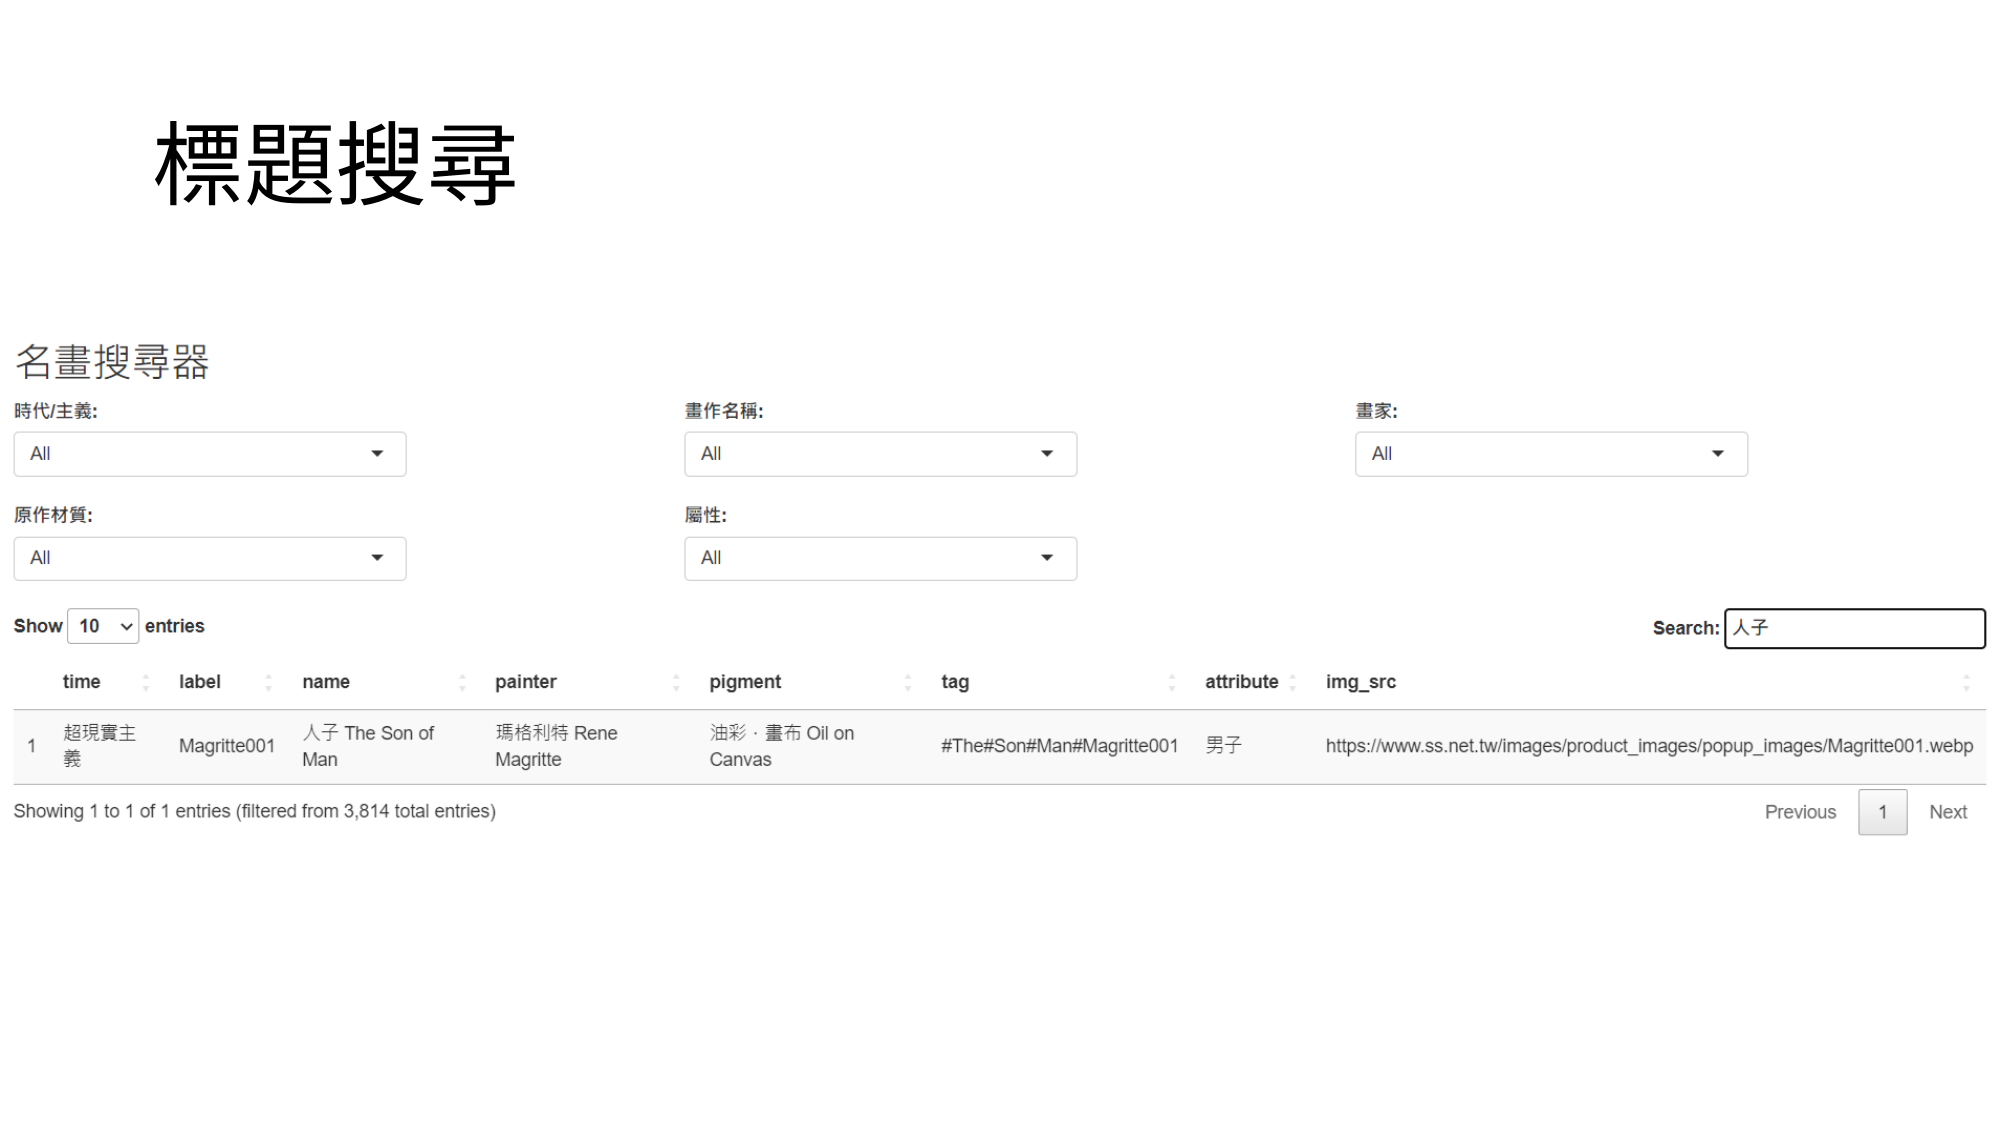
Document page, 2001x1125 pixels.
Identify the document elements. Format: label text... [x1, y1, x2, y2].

picture [0, 338, 2000, 889]
title 標題搜尋 [137, 59, 1863, 278]
